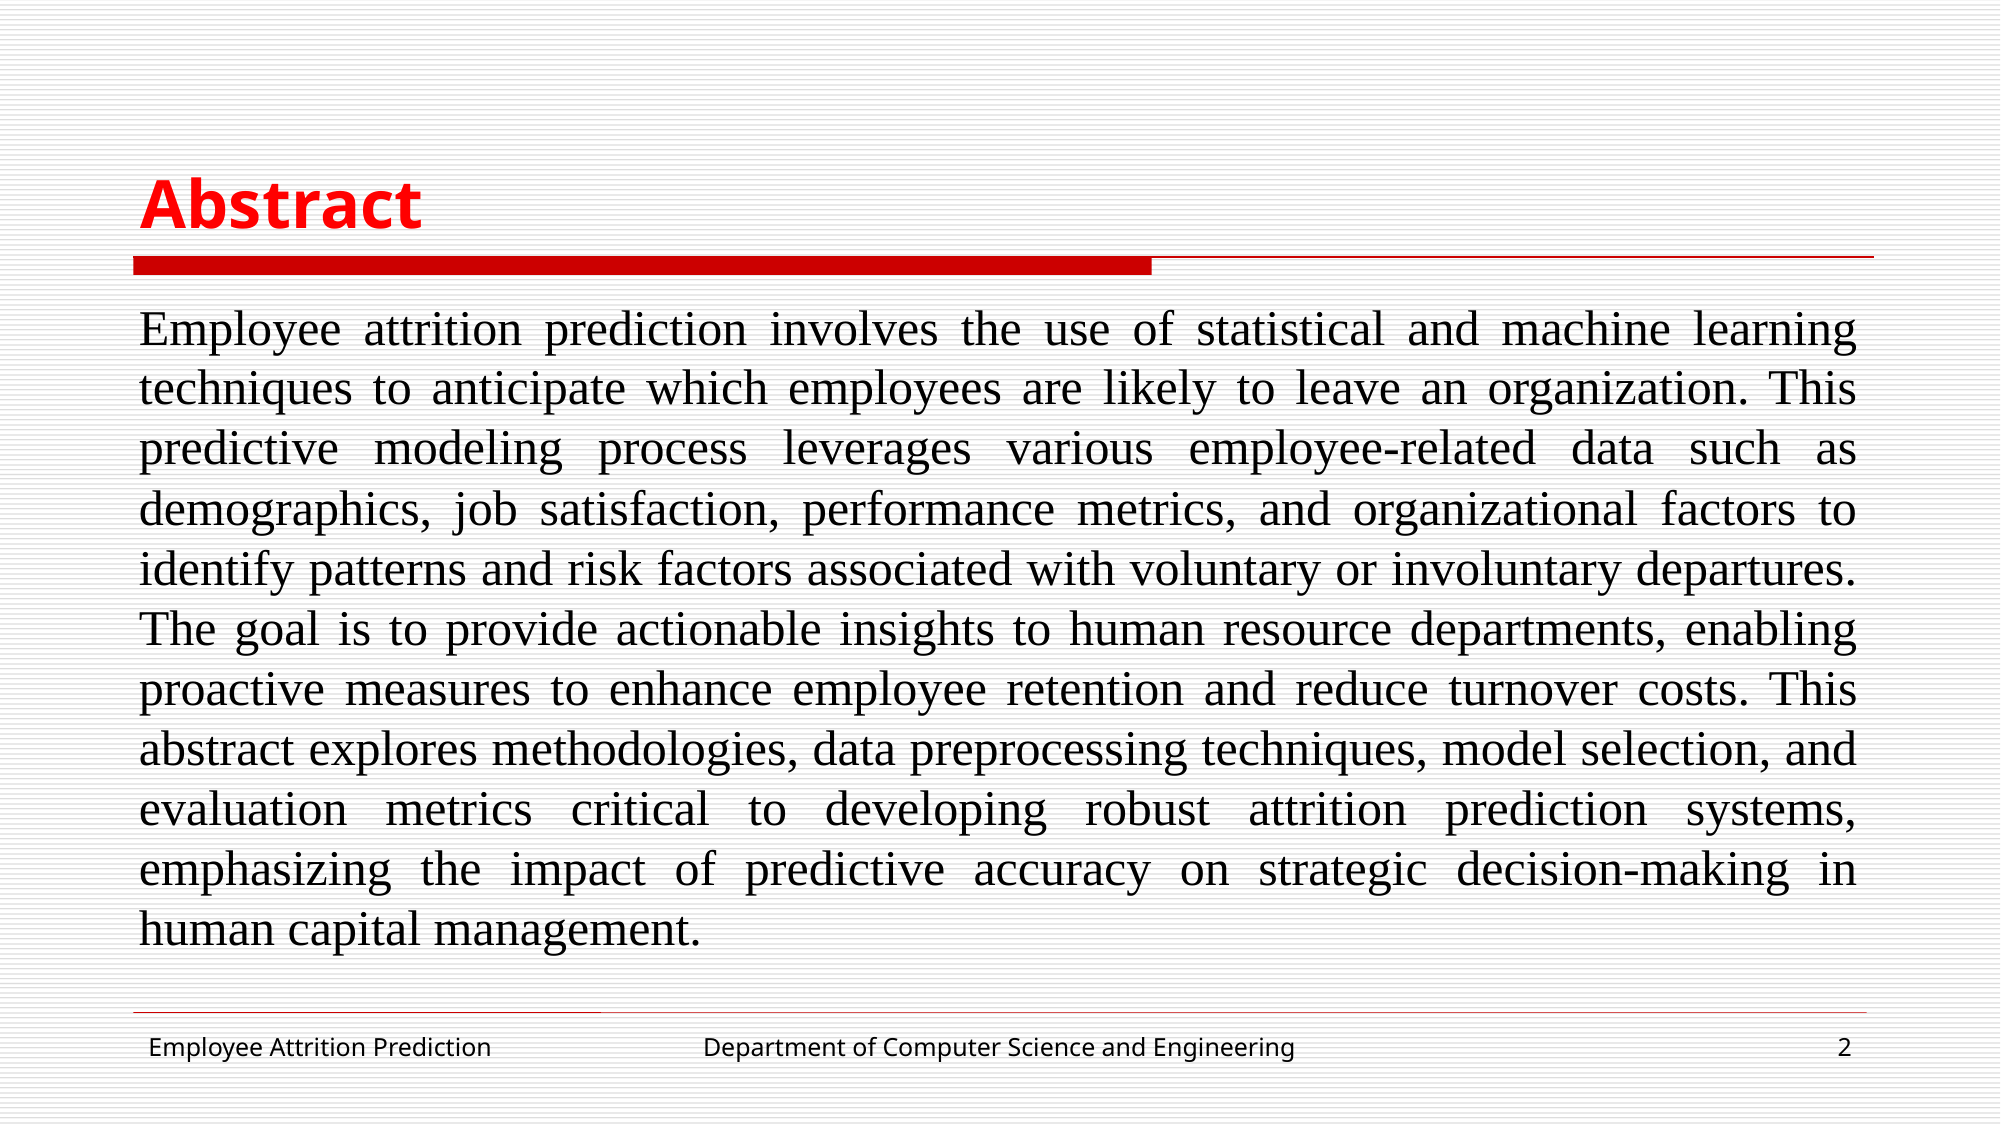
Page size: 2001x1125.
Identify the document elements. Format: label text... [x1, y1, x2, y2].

footer Department of Computer Science and Engineering [683, 1024, 1317, 1103]
picture [0, 0, 2001, 1125]
title Abstract [125, 50, 1876, 250]
slide_number Employee Attrition Prediction [133, 1024, 567, 1103]
slide_number 2 [1433, 1024, 1867, 1103]
list Employee attrition prediction involves the use of statistical and machine learning techniques to anticipate which employees are likely to leave an organization. This predictive modeling process leverages various employee-related data such as demographics, job satisfaction, performance metrics, and organizational factors to identify patterns and risk factors associated with voluntary or involuntary departures. The goal is to provide actionable insights to human resource departments, enabling proactive measures to enhance employee retention and reduce turnover costs. This abstract explores methodologies, data preprocessing techniques, model selection, and evaluation metrics critical to developing robust attrition prediction systems, emphasizing the impact of predictive accuracy on strategic decision-making in human capital management. [123, 287, 1874, 988]
